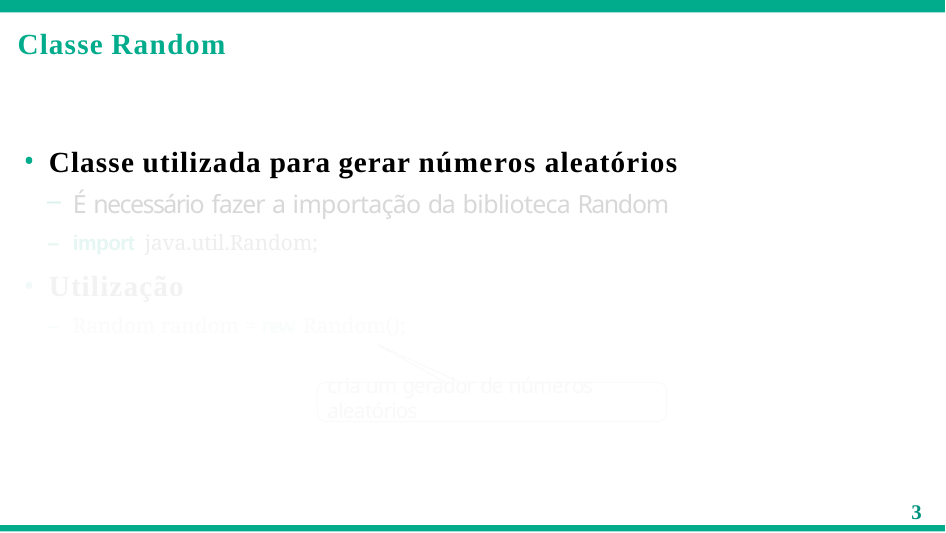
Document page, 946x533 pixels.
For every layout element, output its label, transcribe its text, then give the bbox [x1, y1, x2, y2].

text_box Classe utilizada para gerar números aleatórios É necessário fazer a importação da biblioteca Random import java.util.Random; Utilização Random random = new Random(); cria um gerador de números aleatórios [21, 127, 680, 424]
text_box [0, 525, 945, 532]
title Classe Random [15, 22, 229, 115]
text_box 3 [909, 496, 924, 524]
